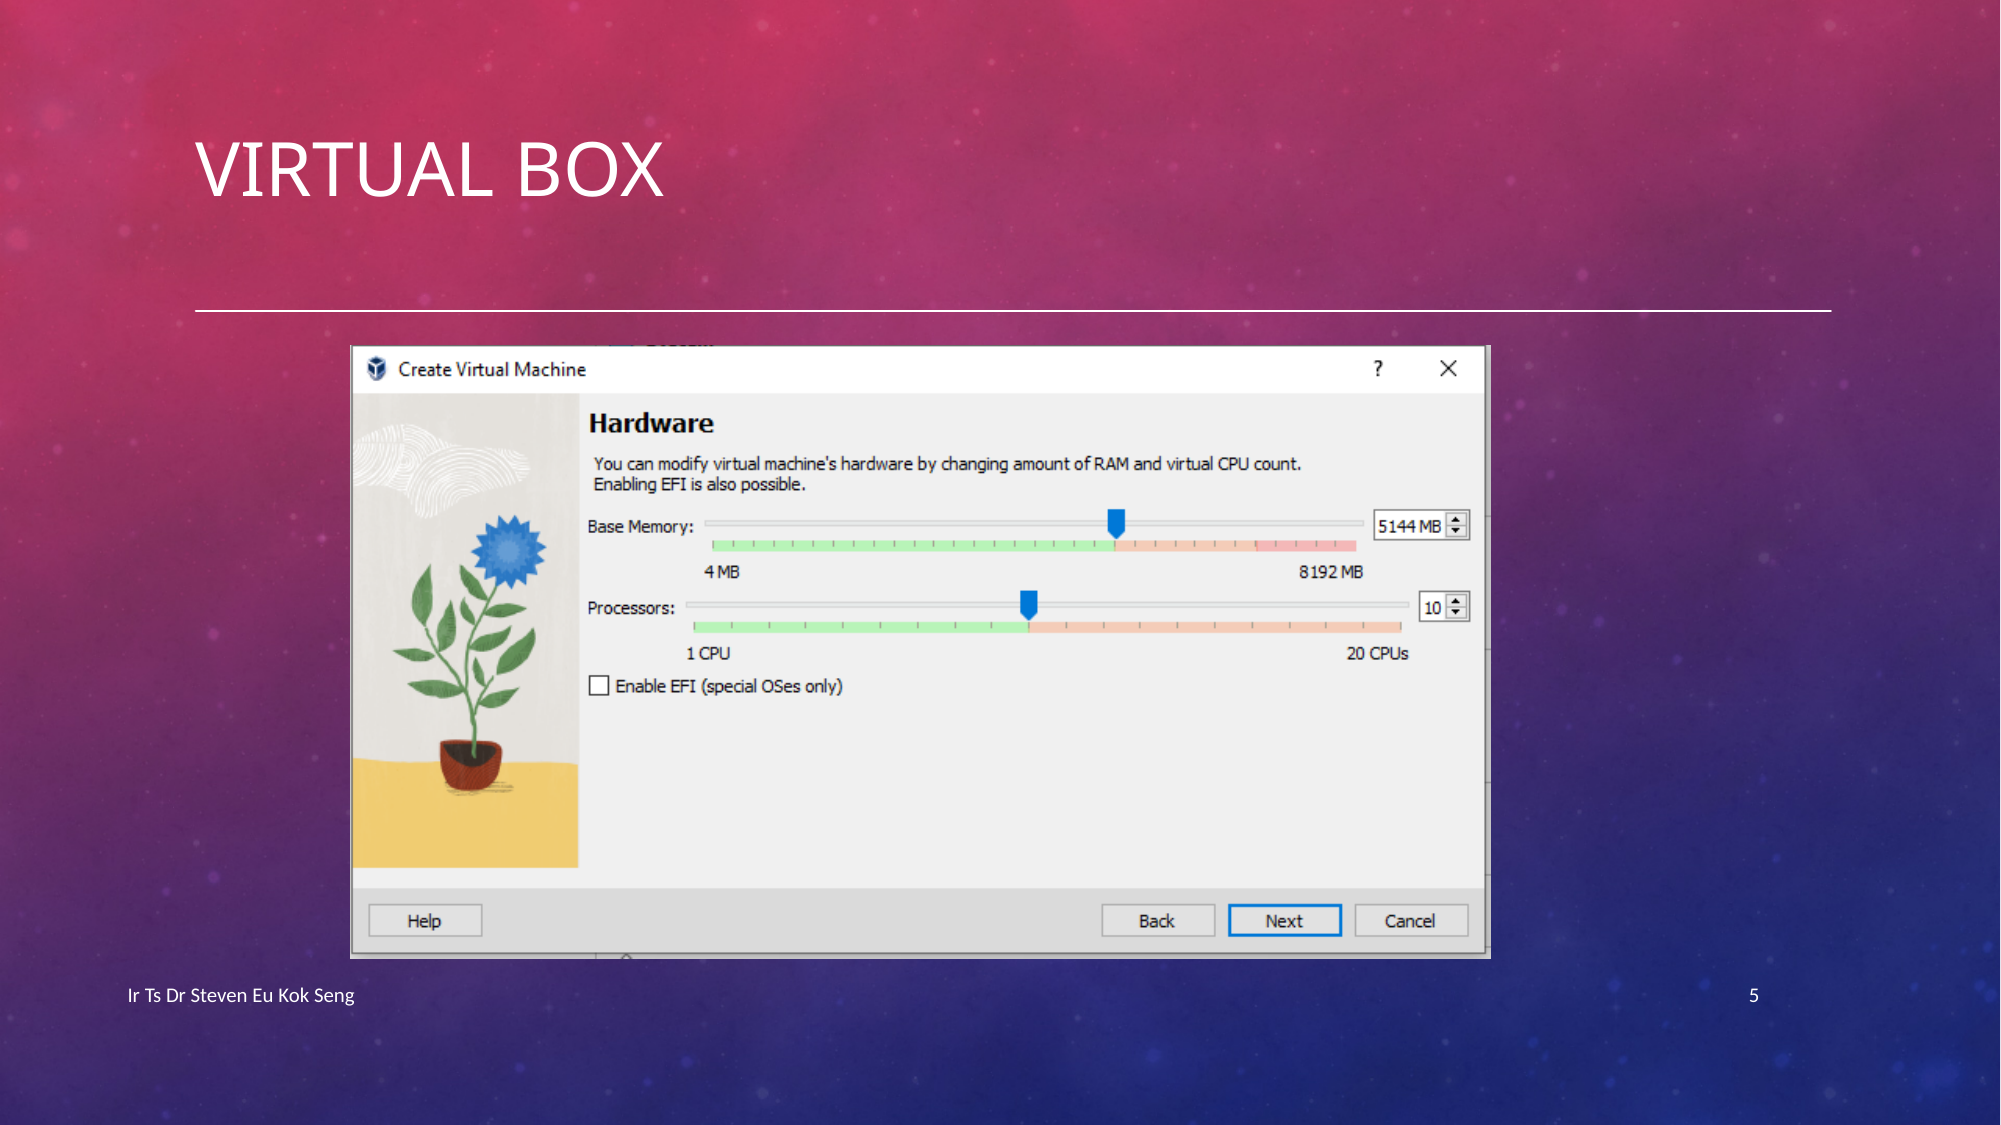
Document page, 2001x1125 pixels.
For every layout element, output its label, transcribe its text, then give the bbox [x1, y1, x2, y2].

picture [0, 0, 2001, 1125]
title Virtual box [180, 47, 1830, 285]
footer Ir Ts Dr Steven Eu Kok Seng [112, 963, 1397, 1025]
slide_number 5 [1684, 963, 1775, 1025]
